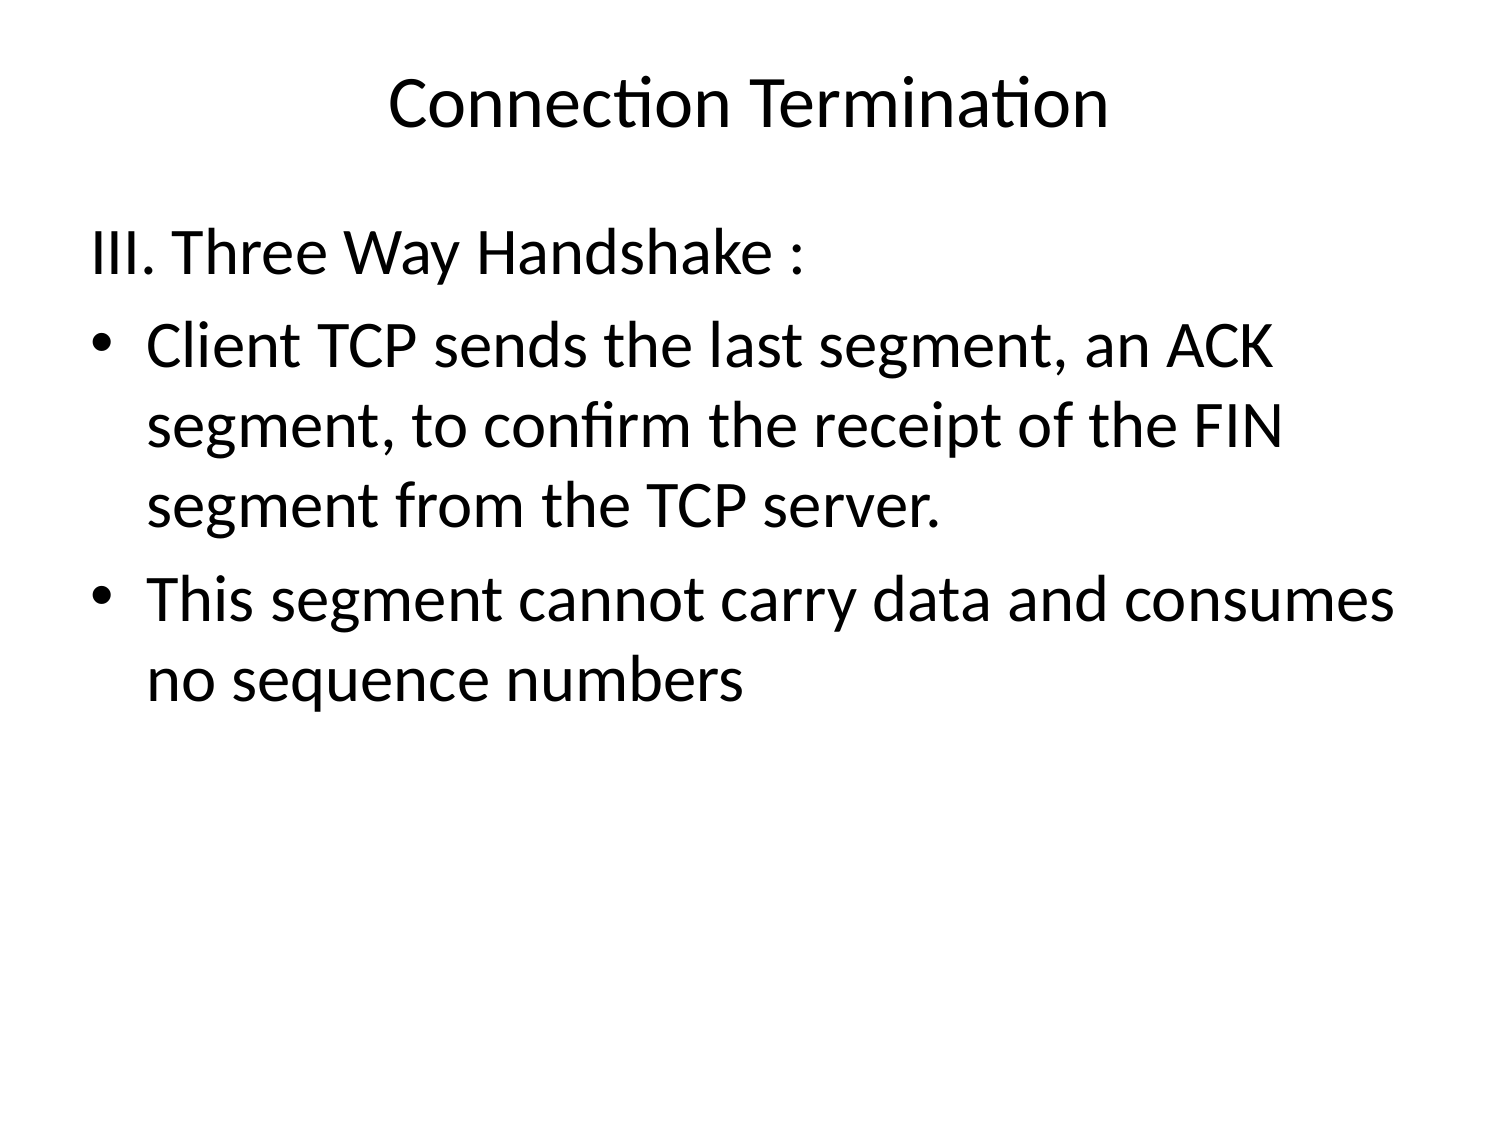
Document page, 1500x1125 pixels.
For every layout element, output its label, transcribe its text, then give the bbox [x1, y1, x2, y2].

list III. Three Way Handshake : Client TCP sends the last segment, an ACK segment, to confirm the receipt of the FIN segment from the TCP server. This segment cannot carry data and consumes no sequence numbers [75, 200, 1425, 1005]
title Connection Termination [75, 45, 1425, 150]
